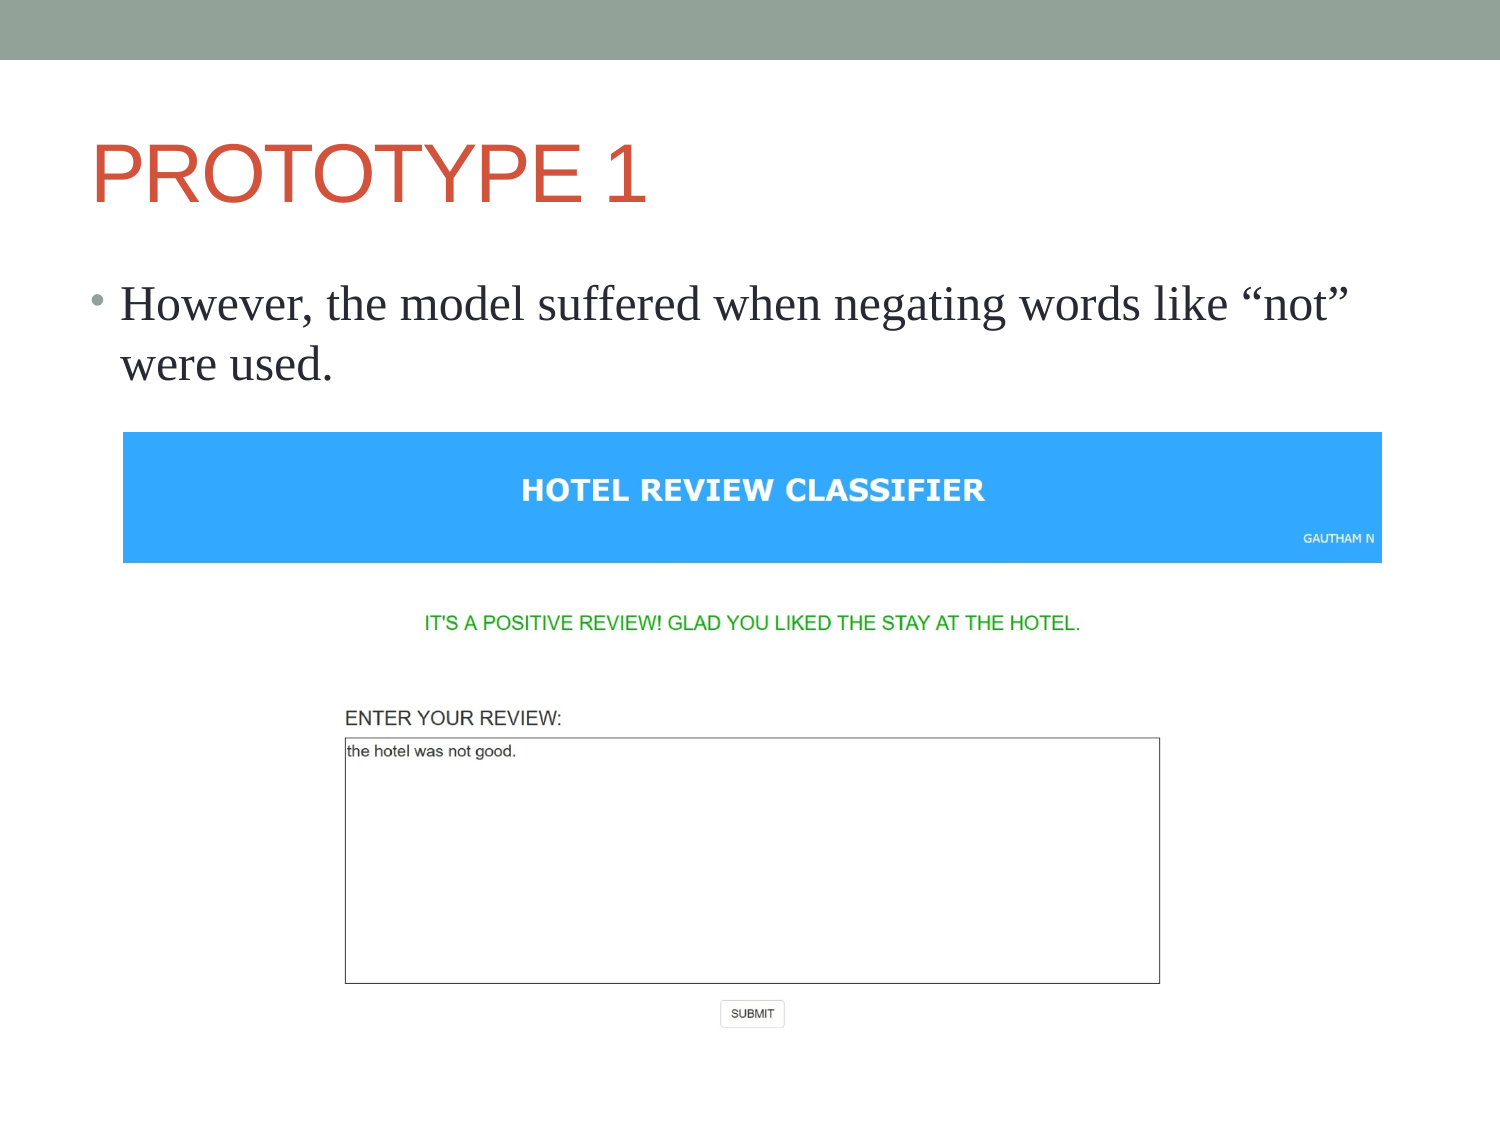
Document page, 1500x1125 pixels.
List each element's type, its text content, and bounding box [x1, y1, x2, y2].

title PROTOTYPE 1 [75, 87, 1425, 250]
list However, the model suffered when negating words like “not” were used. [75, 262, 1425, 1063]
picture [123, 432, 1383, 1048]
